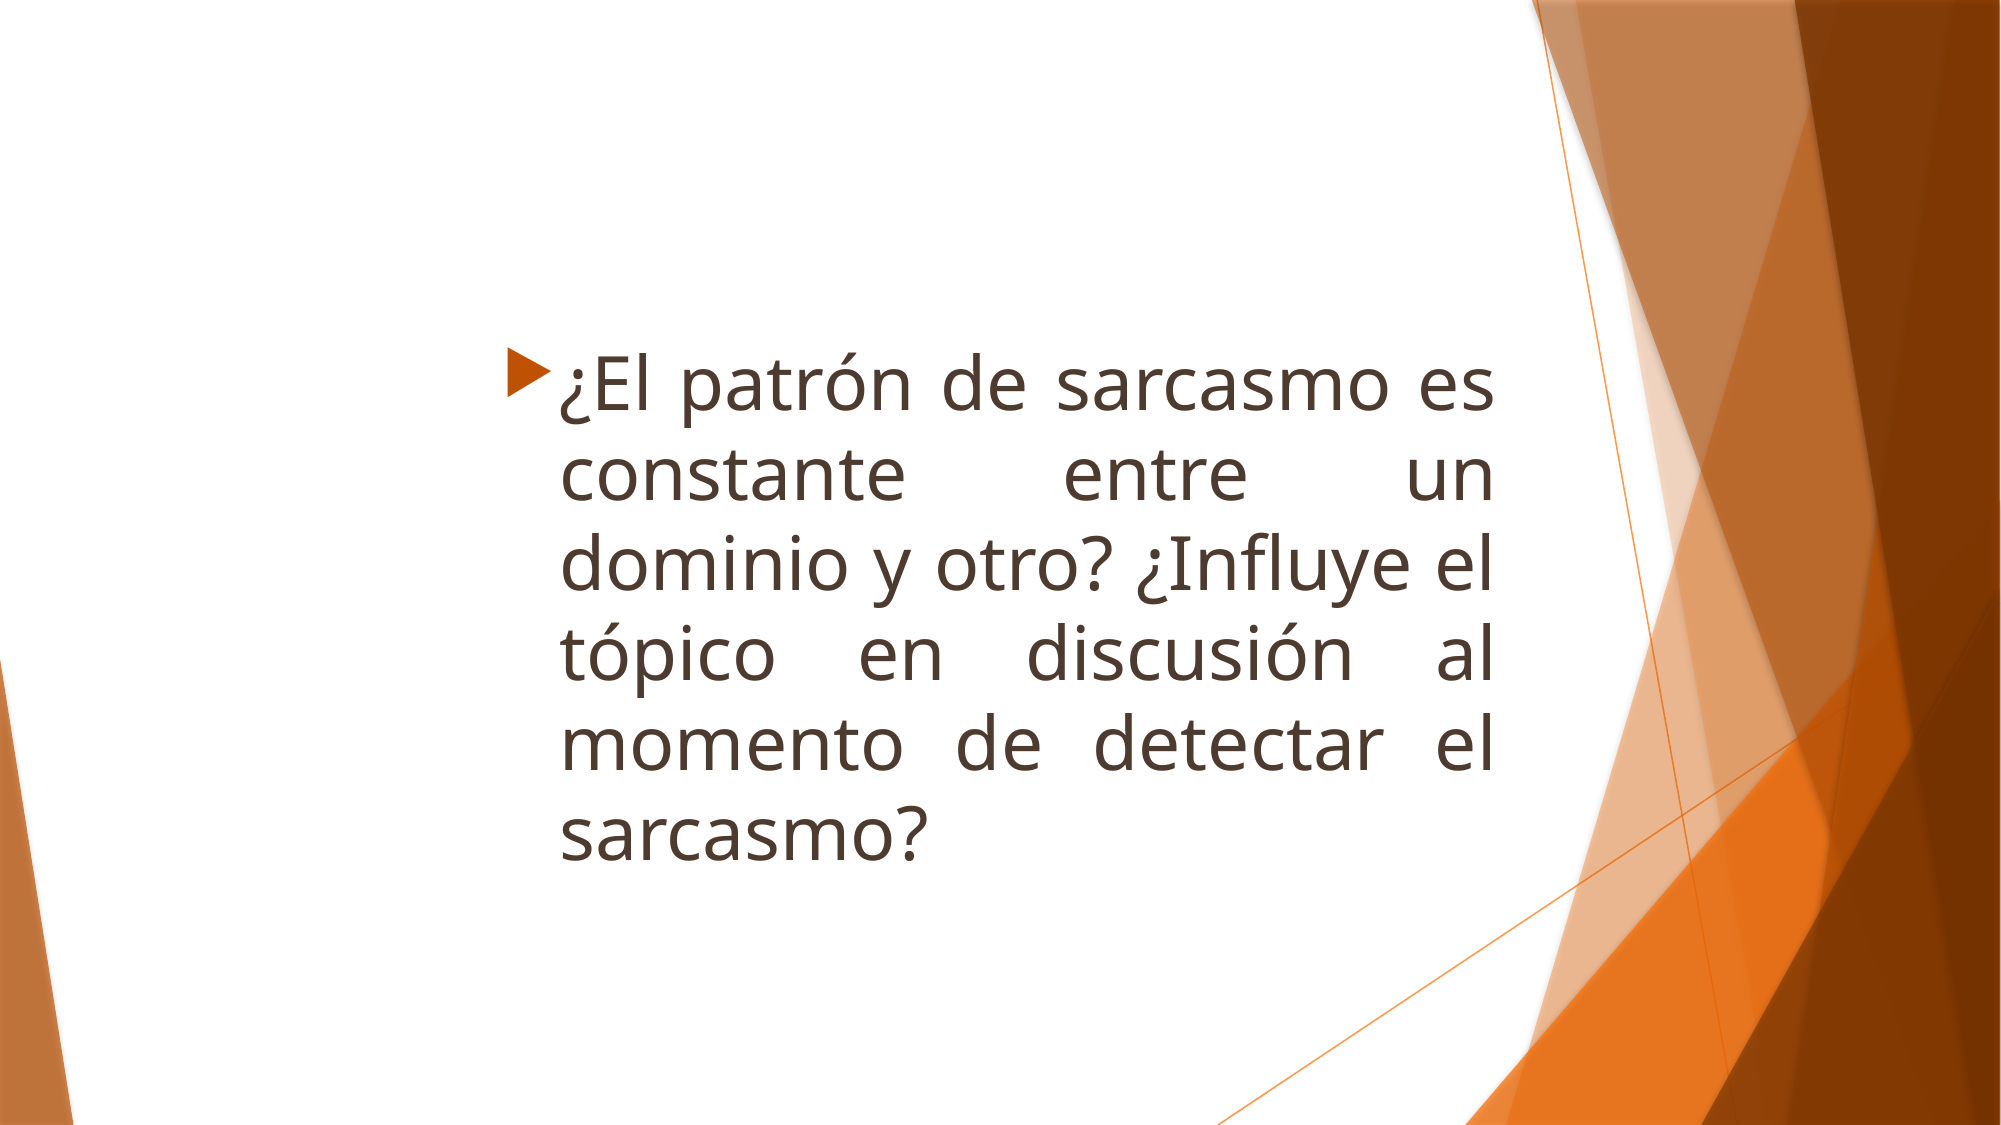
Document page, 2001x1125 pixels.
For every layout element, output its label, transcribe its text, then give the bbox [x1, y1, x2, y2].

list ¿El patrón de sarcasmo es constante entre un dominio y otro? ¿Influye el tópico en discusión al momento de detectar el sarcasmo? [487, 327, 1513, 971]
